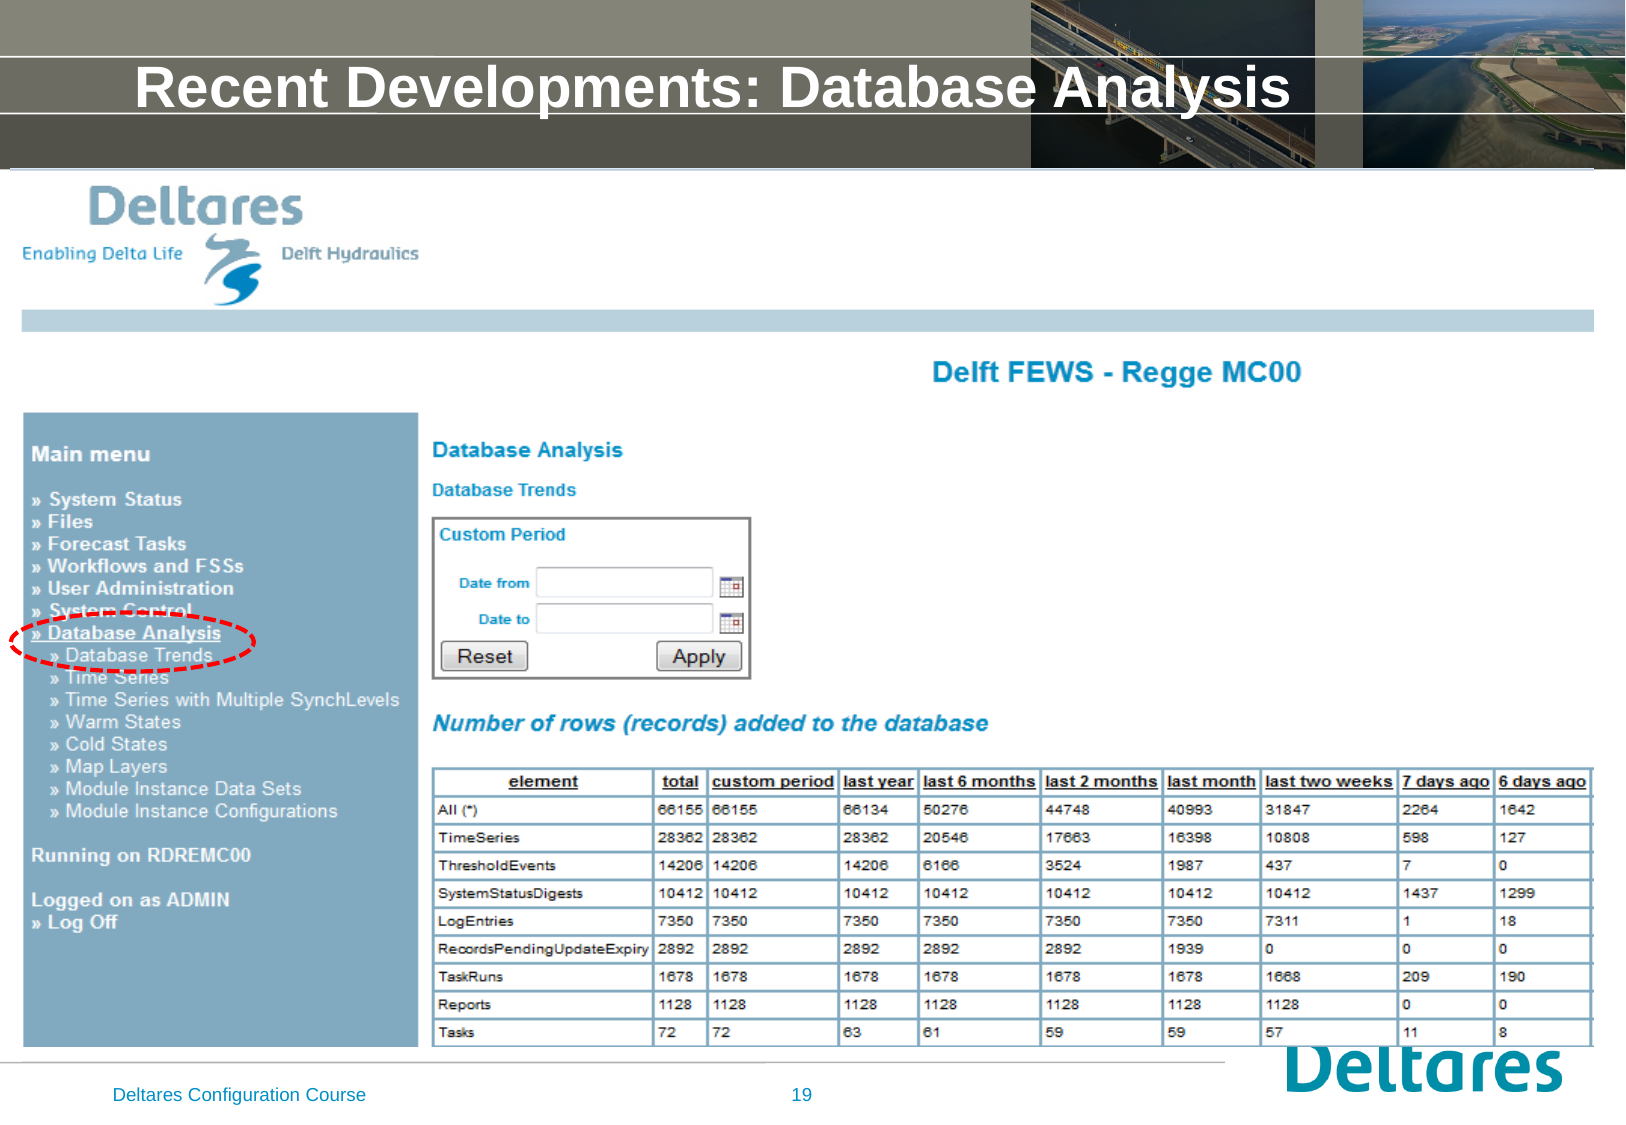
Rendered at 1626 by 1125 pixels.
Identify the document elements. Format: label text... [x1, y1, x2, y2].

title Recent Developments: Database Analysis [119, 54, 1513, 132]
slide_number 19 [735, 1085, 813, 1125]
picture [10, 0, 1626, 1092]
picture [1031, 0, 1315, 54]
footer Deltares Configuration Course [112, 1085, 513, 1125]
